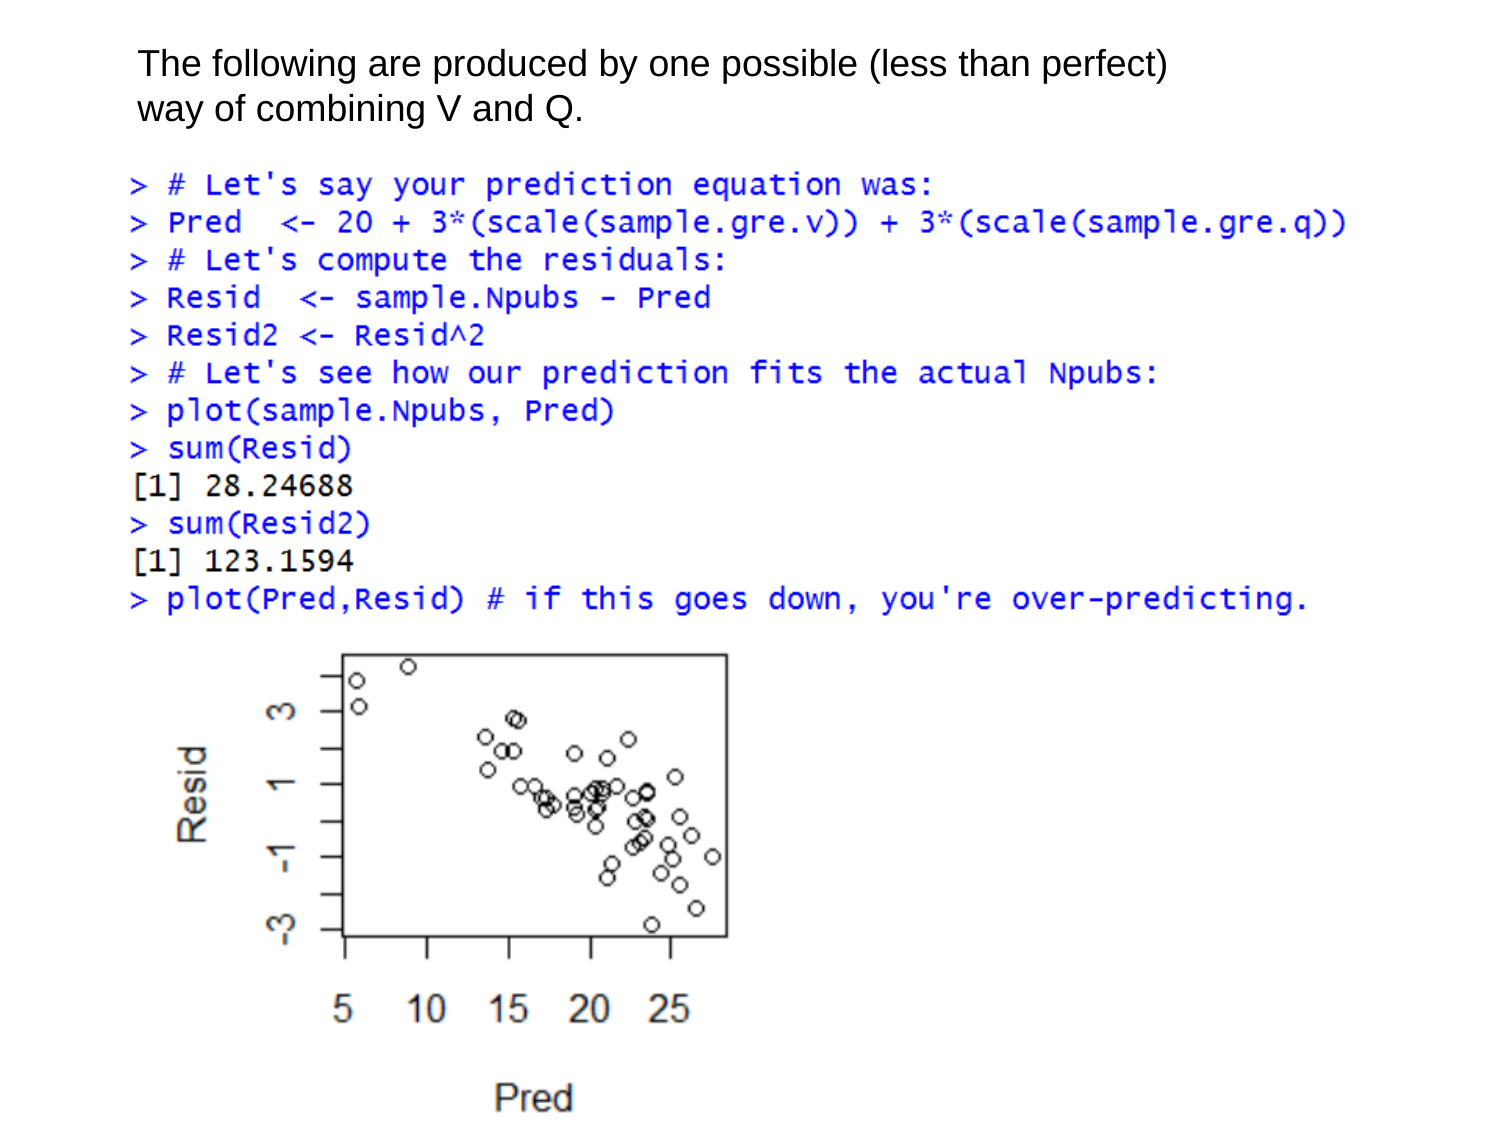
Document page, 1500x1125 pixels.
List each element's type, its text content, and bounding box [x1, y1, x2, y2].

text_box The following are produced by one possible (less than perfect) way of combining V and Q. [122, 31, 1221, 137]
picture [122, 167, 1356, 622]
picture [166, 640, 740, 1125]
